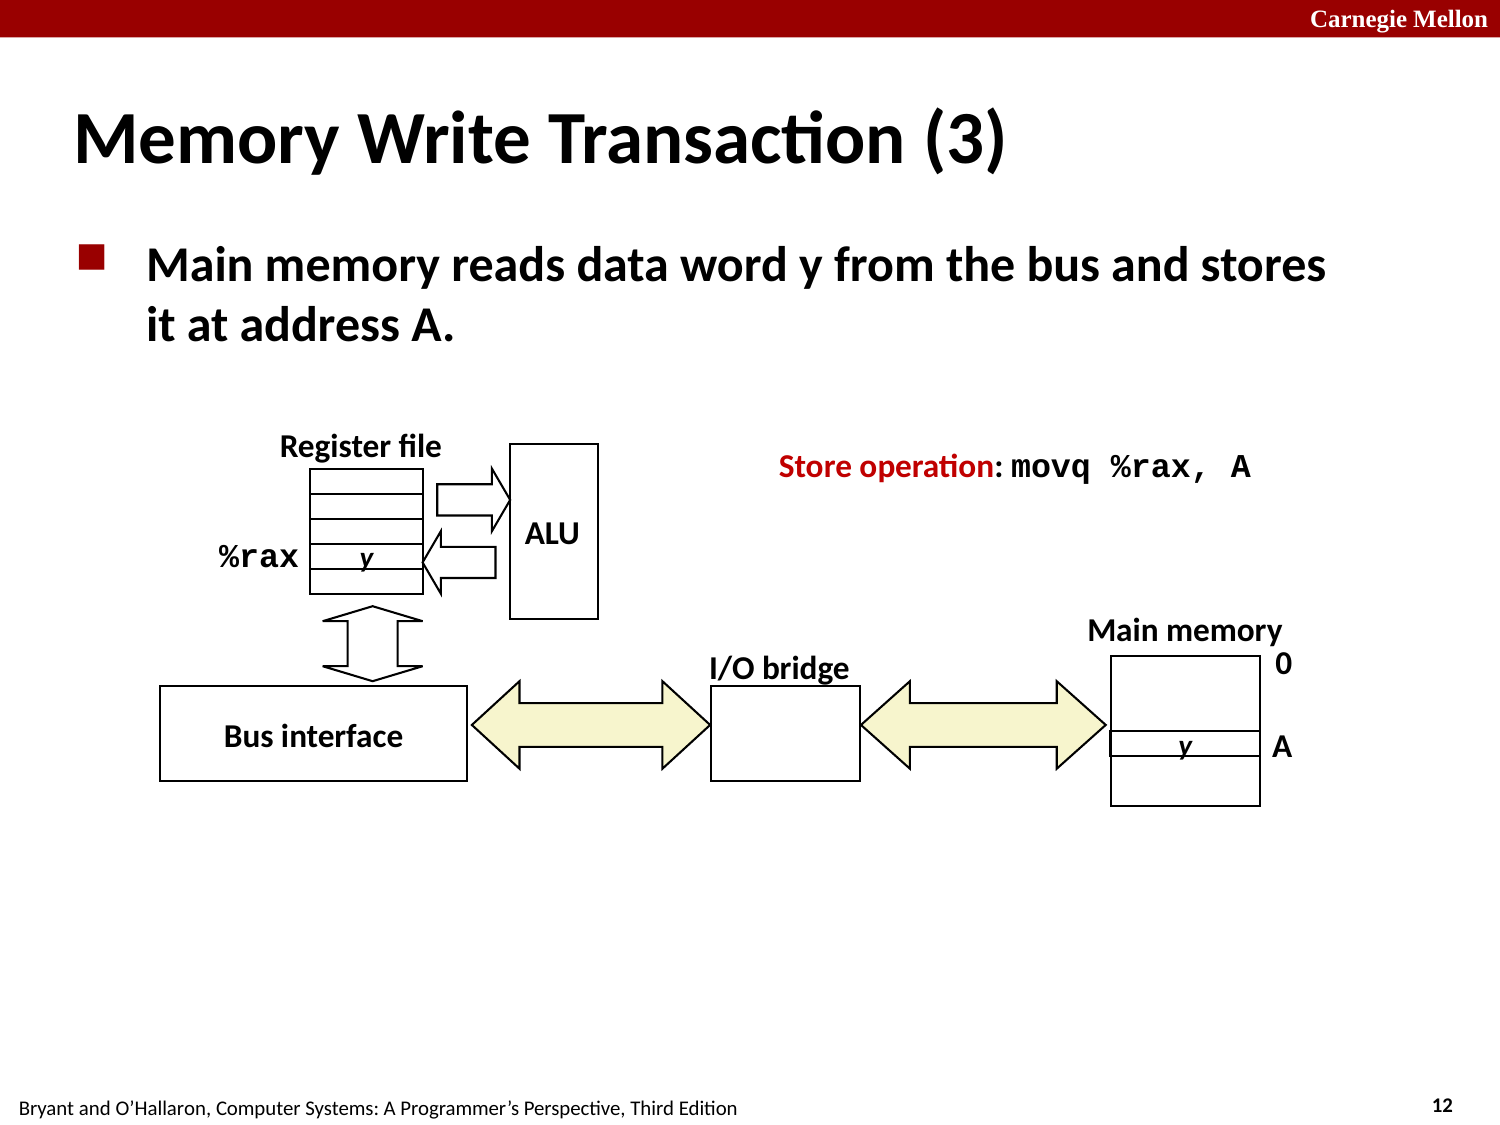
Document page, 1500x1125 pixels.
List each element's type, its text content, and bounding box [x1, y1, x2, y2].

text_box [471, 681, 711, 769]
text_box y [315, 543, 423, 568]
list Main memory reads data word y from the bus and stores it at address A. [64, 223, 1361, 1040]
text_box Store operation: movq %rax, A [764, 436, 1267, 531]
text_box ALU [510, 443, 598, 619]
title Memory Write Transaction (3) [58, 71, 1305, 197]
text_box 0 [1260, 633, 1308, 689]
text_box [437, 468, 510, 532]
text_box [310, 471, 423, 493]
text_box [710, 694, 861, 782]
text_box Register file [265, 416, 458, 471]
text_box I/O bridge [694, 638, 865, 694]
text_box [322, 606, 423, 682]
text_box [310, 493, 423, 518]
text_box y [1110, 731, 1257, 757]
text_box [422, 531, 496, 594]
text_box [861, 681, 1106, 769]
text_box [1110, 757, 1261, 807]
text_box [310, 568, 423, 594]
text_box [310, 518, 423, 543]
text_box Main memory [1072, 600, 1298, 656]
text_box %rax [204, 526, 315, 582]
text_box [1110, 656, 1261, 731]
text_box Bus interface [160, 686, 468, 782]
text_box A [1257, 716, 1308, 771]
